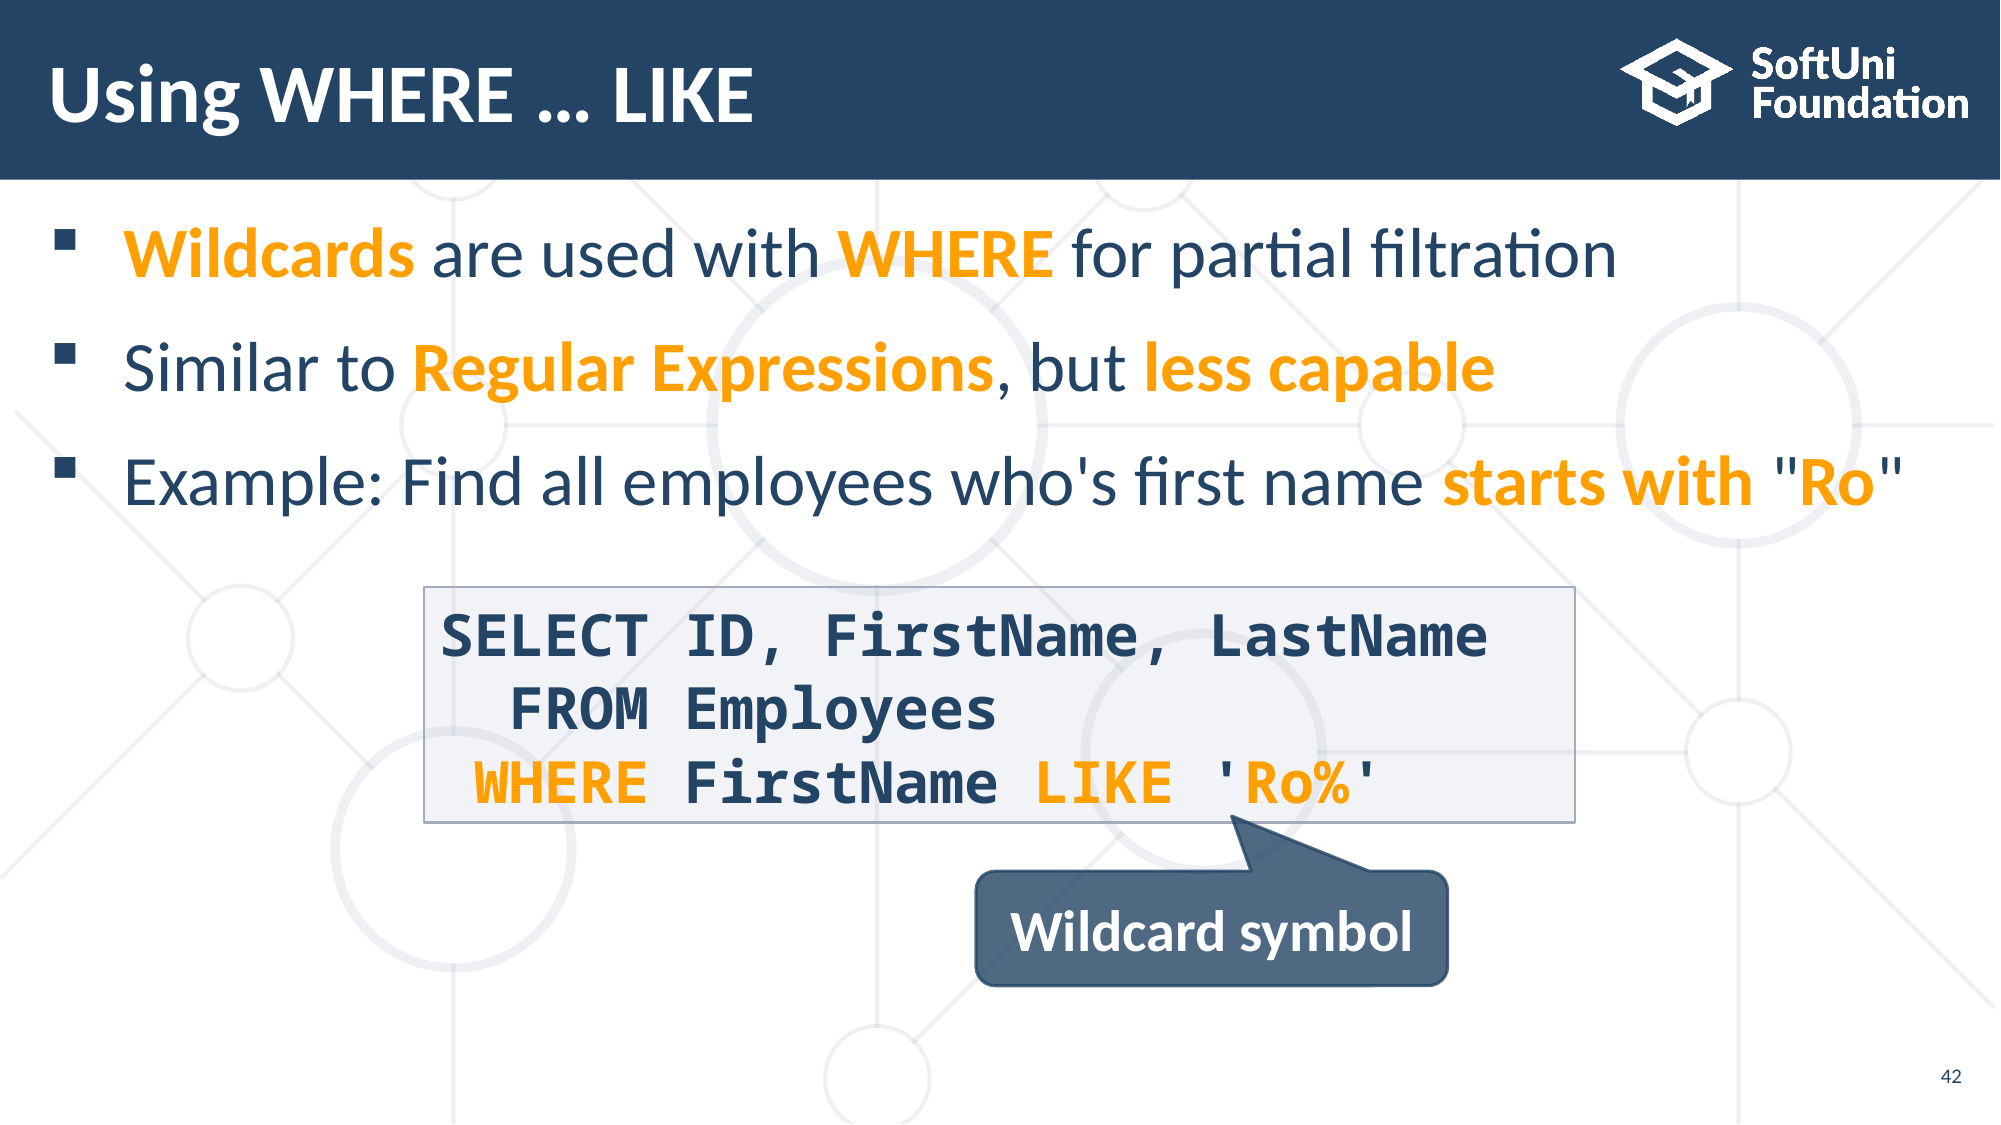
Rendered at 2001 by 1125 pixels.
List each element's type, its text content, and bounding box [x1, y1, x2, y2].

picture [1619, 38, 1968, 126]
text_box Wildcard symbol [973, 814, 1450, 988]
title Using WHERE … LIKE [31, 16, 1591, 162]
list Wildcards are used with WHERE for partial filtration Similar to Regular Expressions, but less capable Example: Find all employees who's first name starts with "Ro" [31, 196, 1970, 1050]
slide_number 42 [1897, 1049, 1968, 1101]
text_box SELECT ID, FirstName, LastName FROM Employees WHERE FirstName LIKE 'Ro%' [424, 587, 1575, 823]
